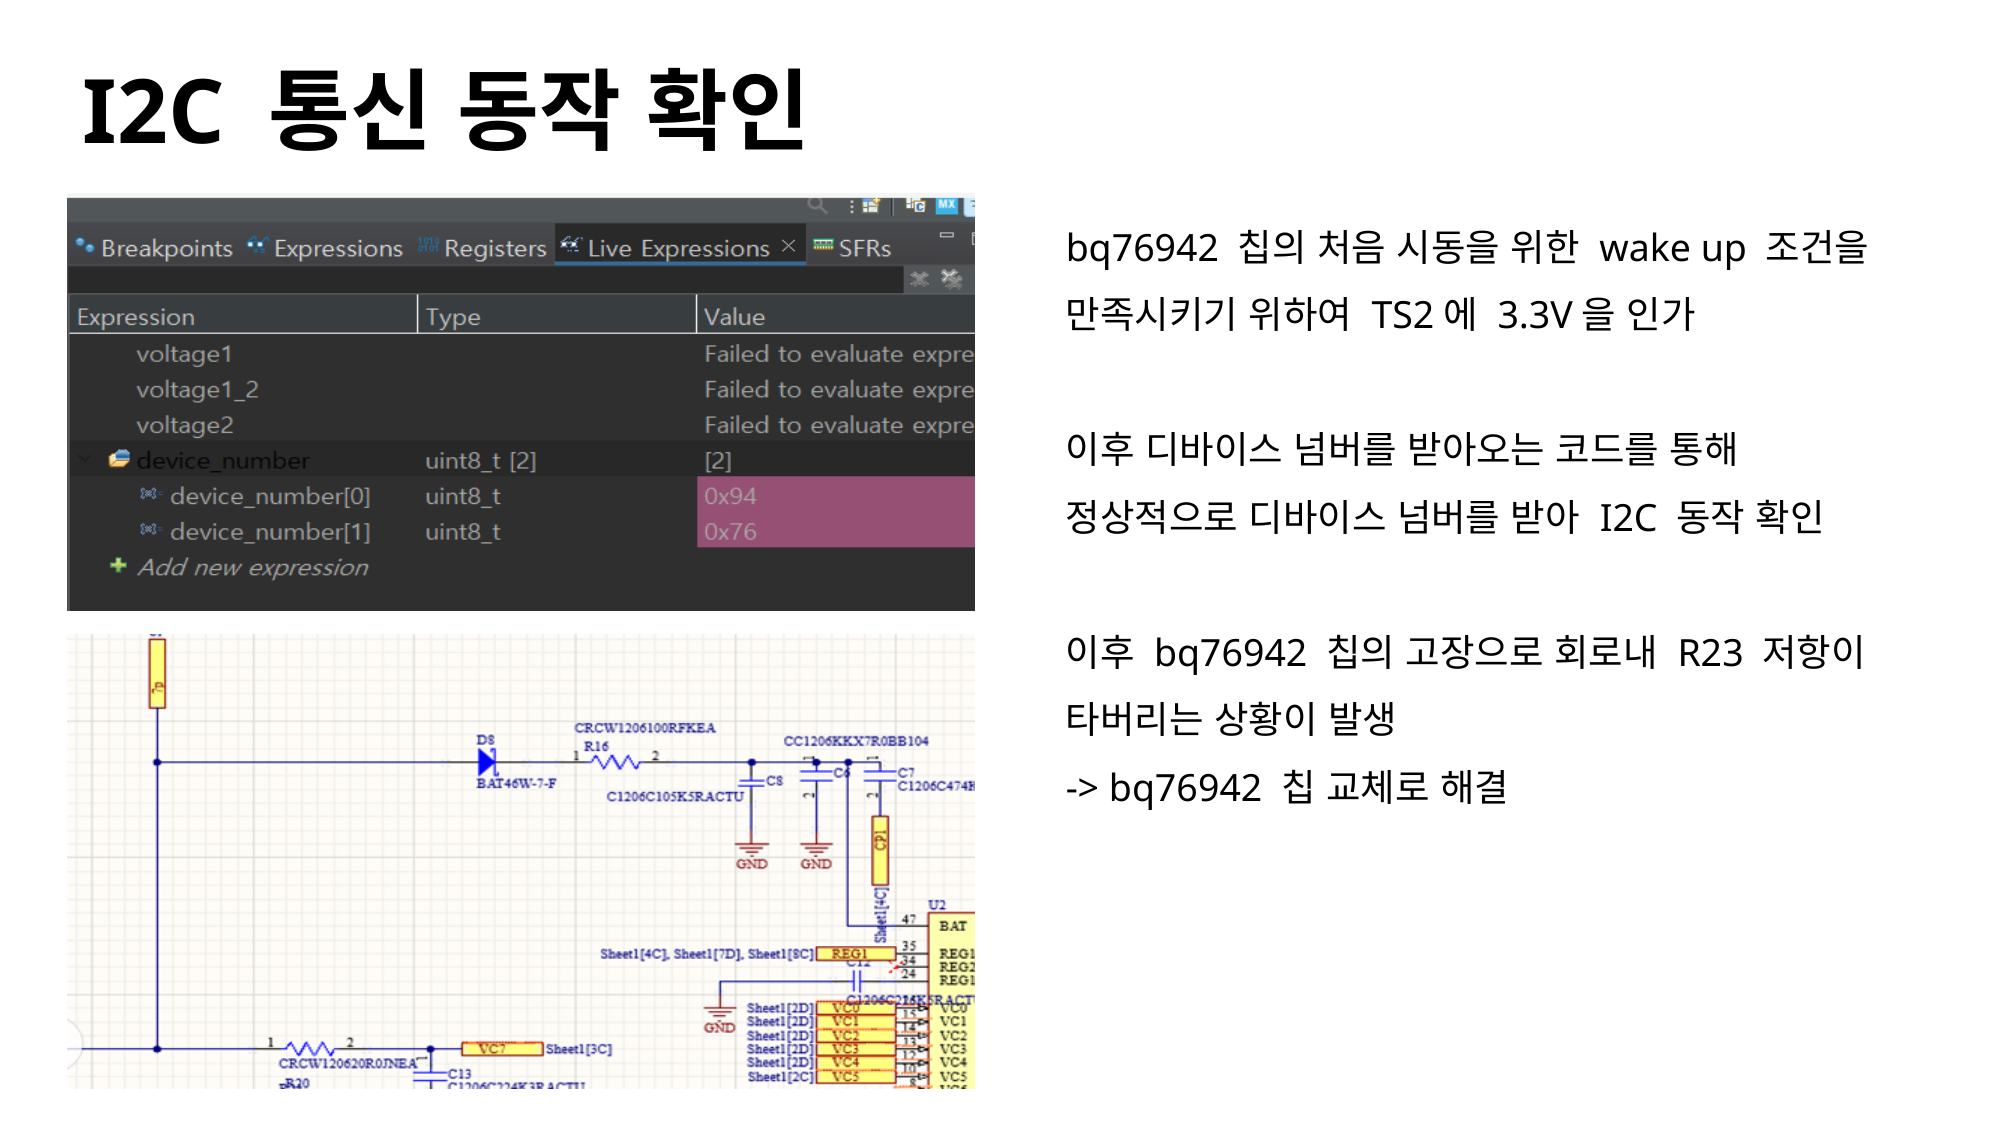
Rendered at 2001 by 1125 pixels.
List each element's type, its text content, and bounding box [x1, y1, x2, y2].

picture [67, 192, 975, 612]
picture [67, 633, 975, 1090]
text_box bq76942 칩의 처음 시동을 위한 wake up 조건을 만족시키기 위하여 TS2에 3.3V을 인가 이후 디바이스 넘버를 받아오는 코드를 통해 정상적으로 디바이스 넘버를 받아 I2C 동작 확인 이후 bq76942 칩의 고장으로 회로내 R23 저항이 타버리는 상황이 발생 -> bq76942 칩 교체로 해결 [1051, 193, 1912, 816]
text_box I2C 통신 동작 확인 [67, 58, 1513, 171]
